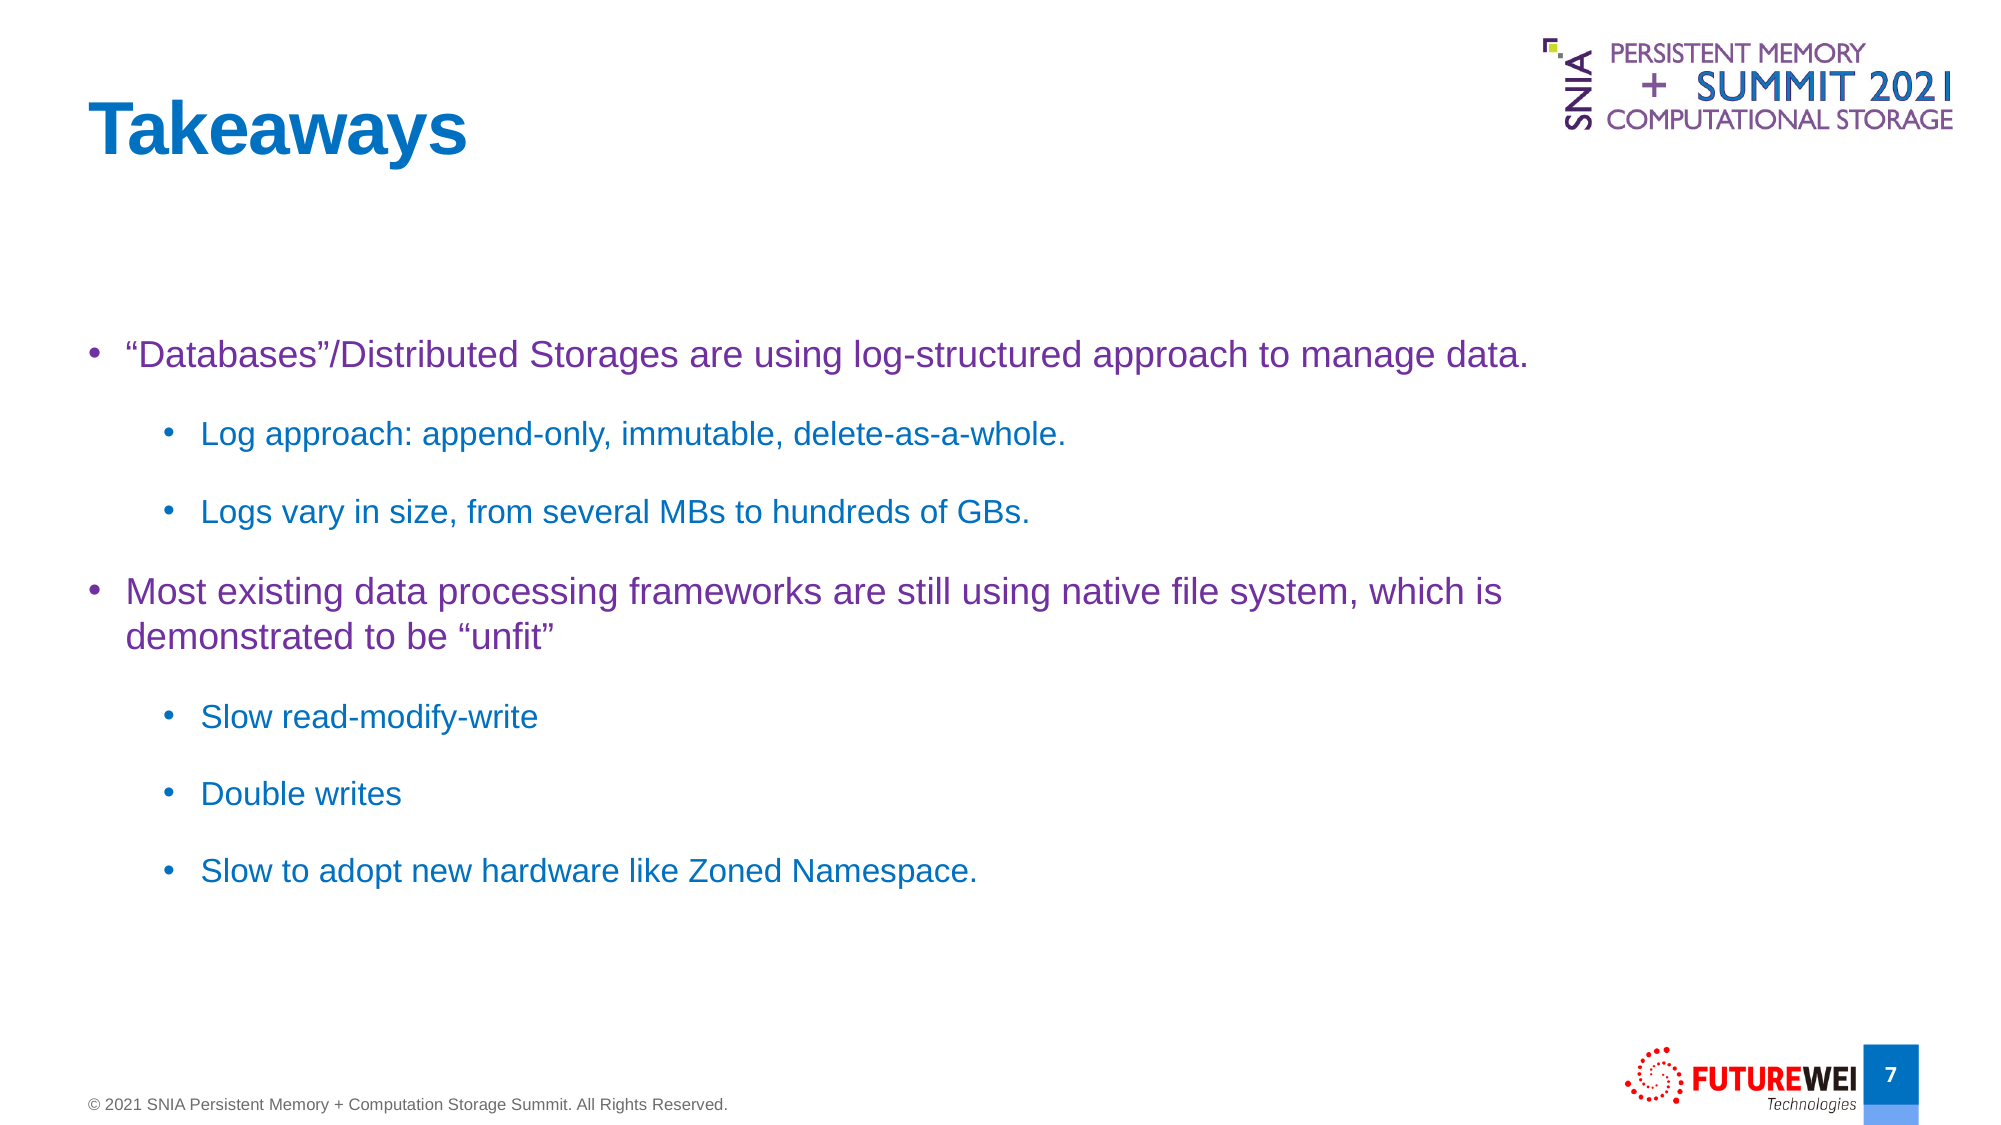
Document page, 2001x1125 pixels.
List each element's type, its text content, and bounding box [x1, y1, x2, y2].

picture [1617, 1042, 1863, 1117]
list “Databases”/Distributed Storages are using log-structured approach to manage data. Log approach: append-only, immutable, delete-as-a-whole. Logs vary in size, from several MBs to hundreds of GBs. Most existing data processing frameworks are still using native file system, which is demonstrated to be “unfit” Slow read-modify-write Double writes Slow to adopt new hardware like Zoned Namespace. [73, 239, 1599, 1023]
title Takeaways [73, 82, 1907, 179]
footer © 2021 SNIA Persistent Memory + Computation Storage Summit. All Rights Reserved. [73, 1083, 1398, 1125]
picture [1536, 33, 1967, 137]
